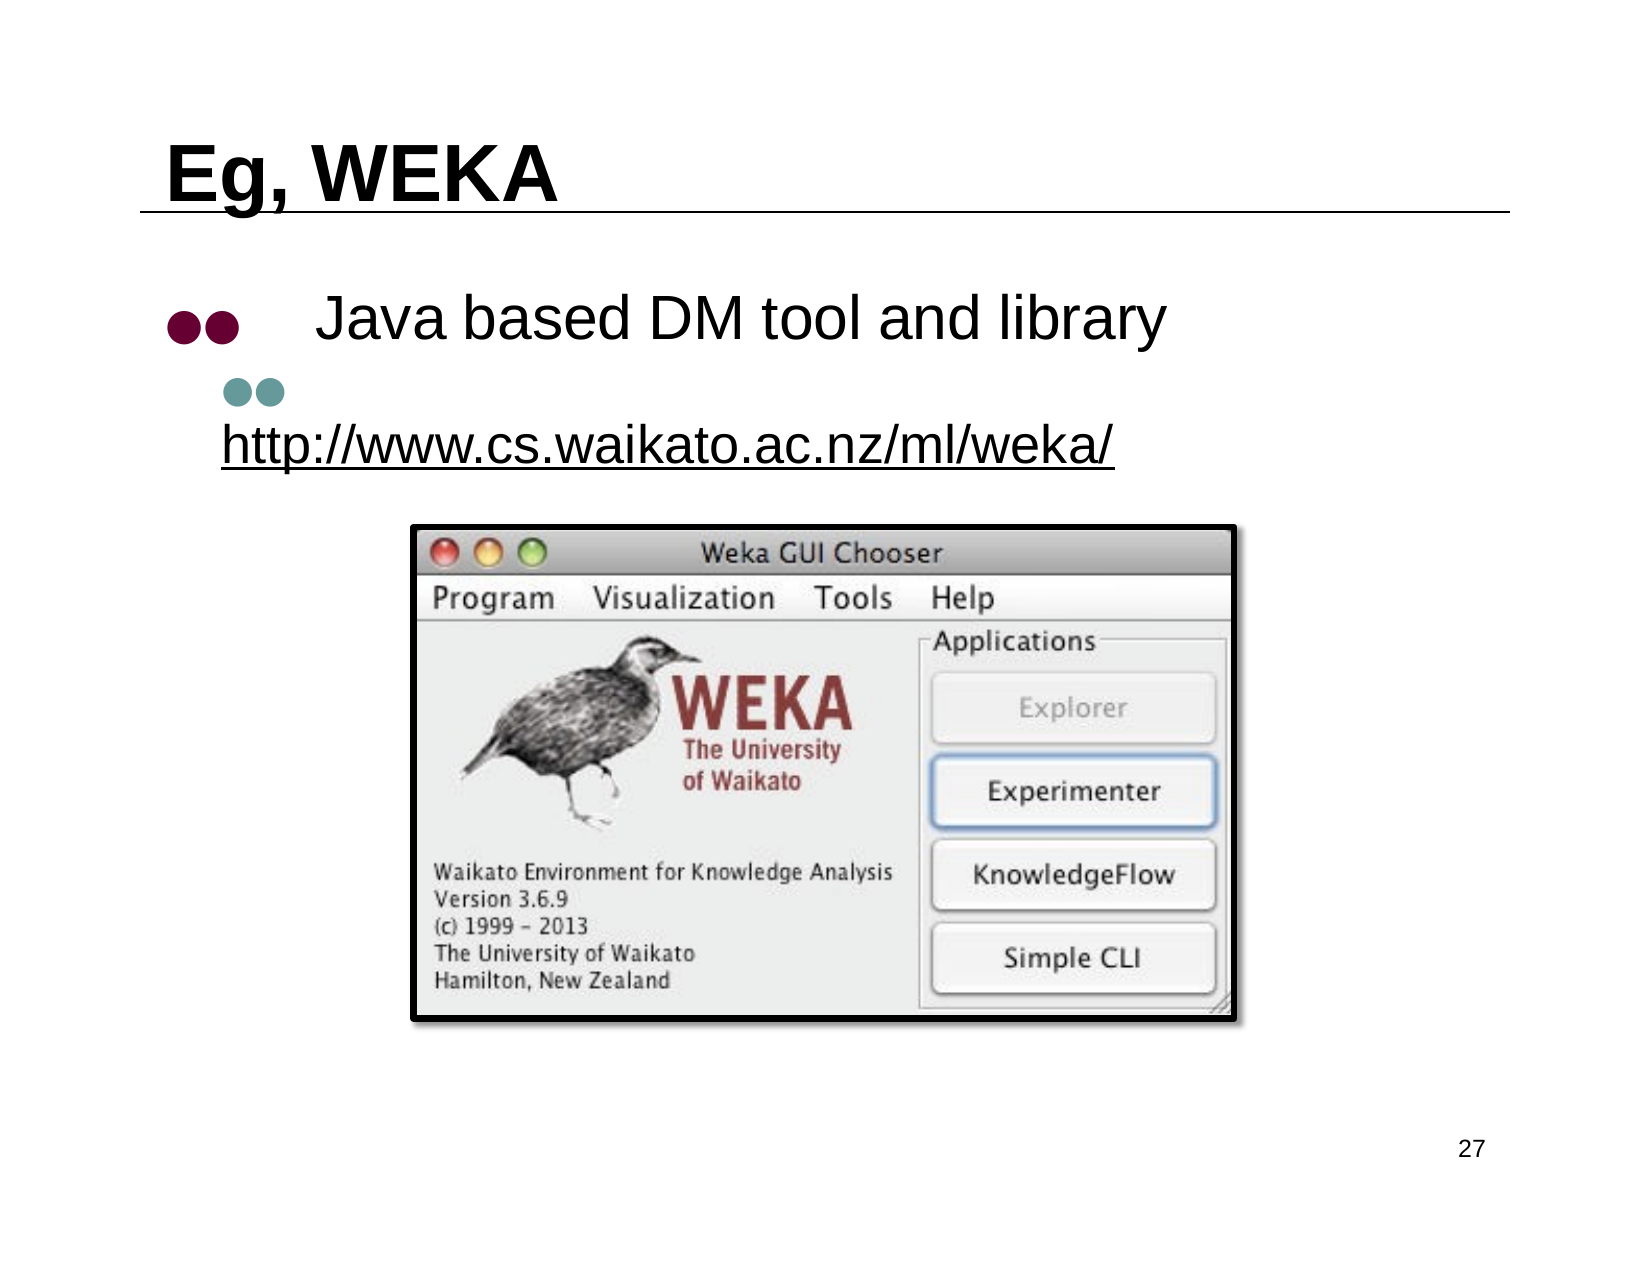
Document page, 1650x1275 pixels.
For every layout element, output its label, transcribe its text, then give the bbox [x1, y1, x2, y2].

slide_number ‹#› [1453, 1132, 1491, 1275]
text_box [404, 518, 1252, 1036]
text_box [413, 526, 1235, 1019]
title Eg, WEKA [162, 120, 1488, 334]
text_box ●● Java based DM tool and library ●● http://www.cs.waikato.ac.nz/ml/weka/ [162, 276, 1175, 475]
